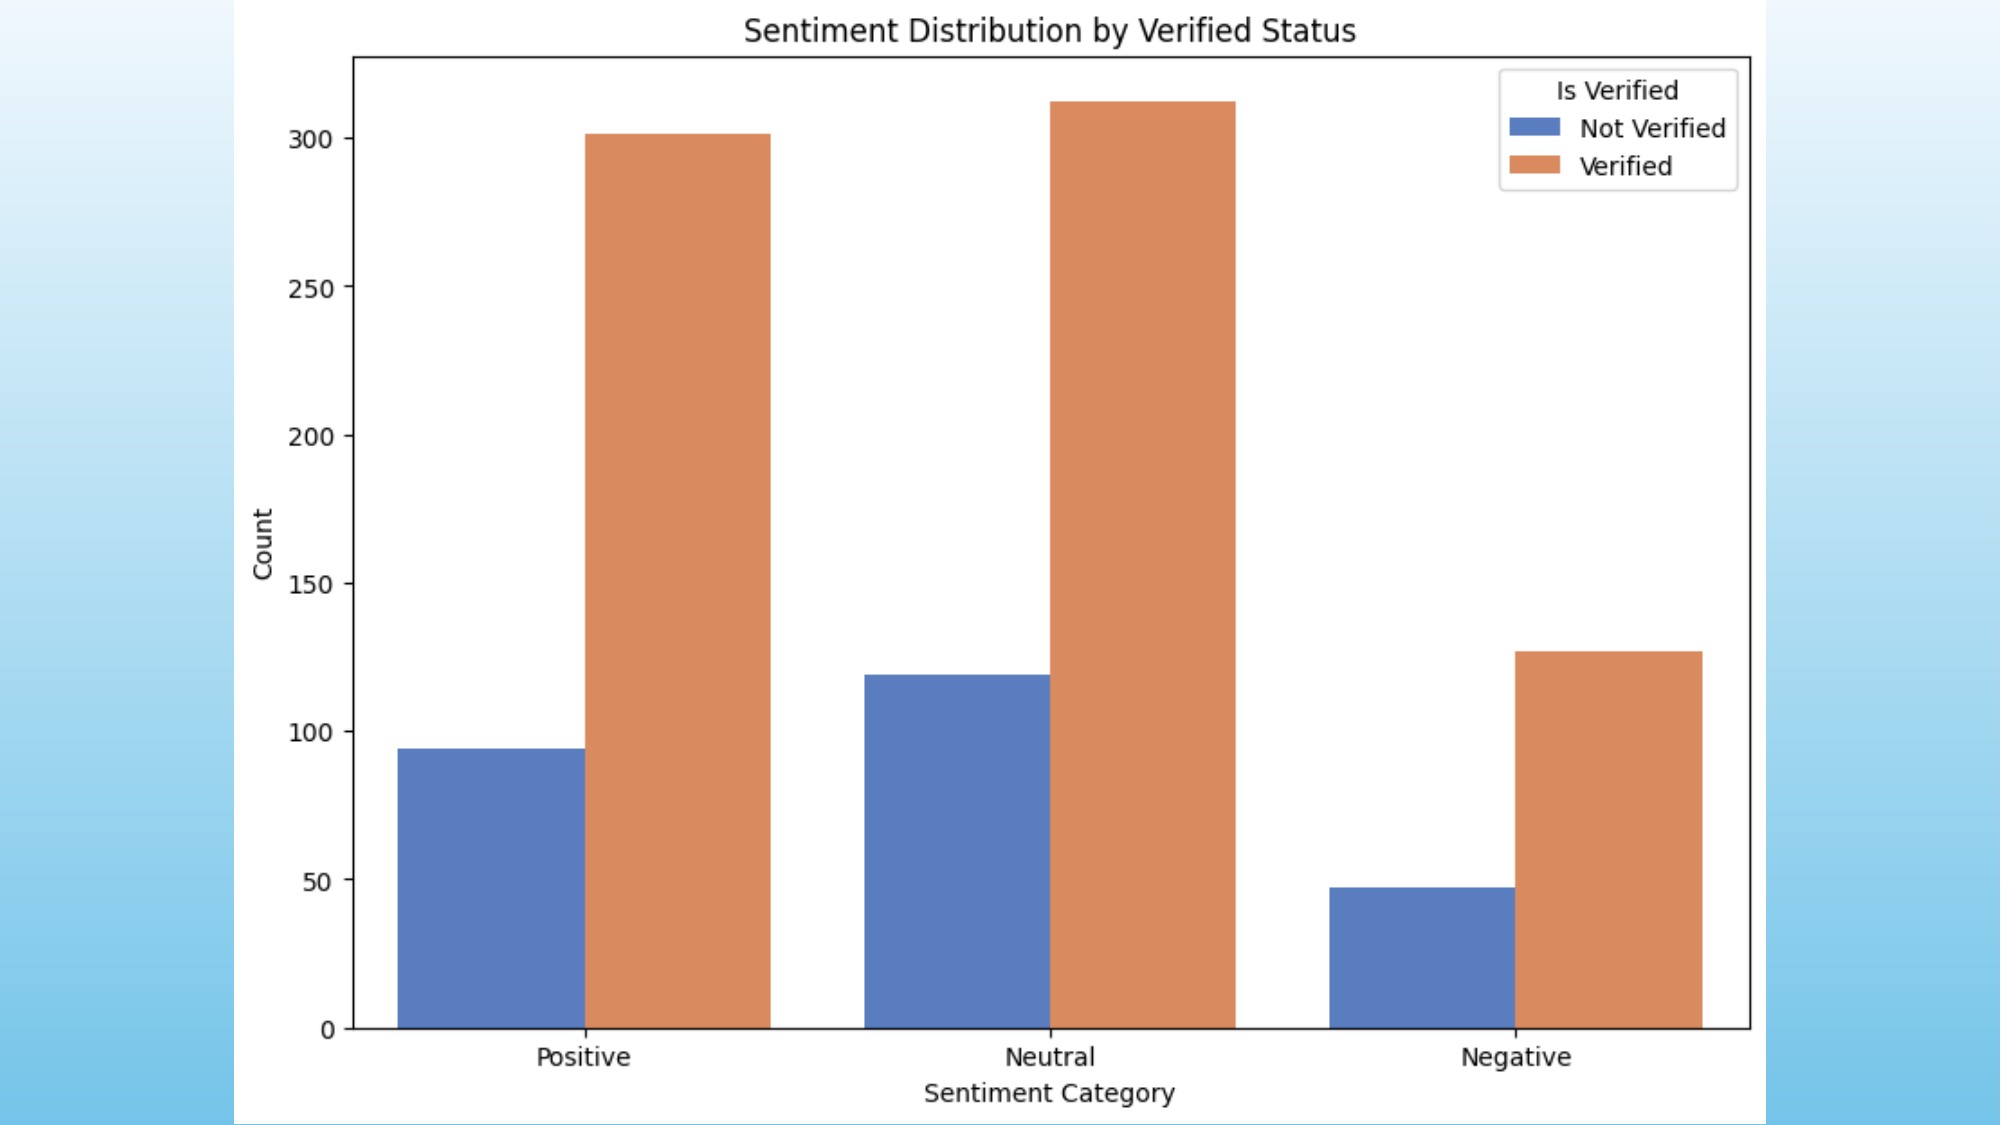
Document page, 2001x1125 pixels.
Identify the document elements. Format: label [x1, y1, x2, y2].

list [233, 0, 1767, 1125]
